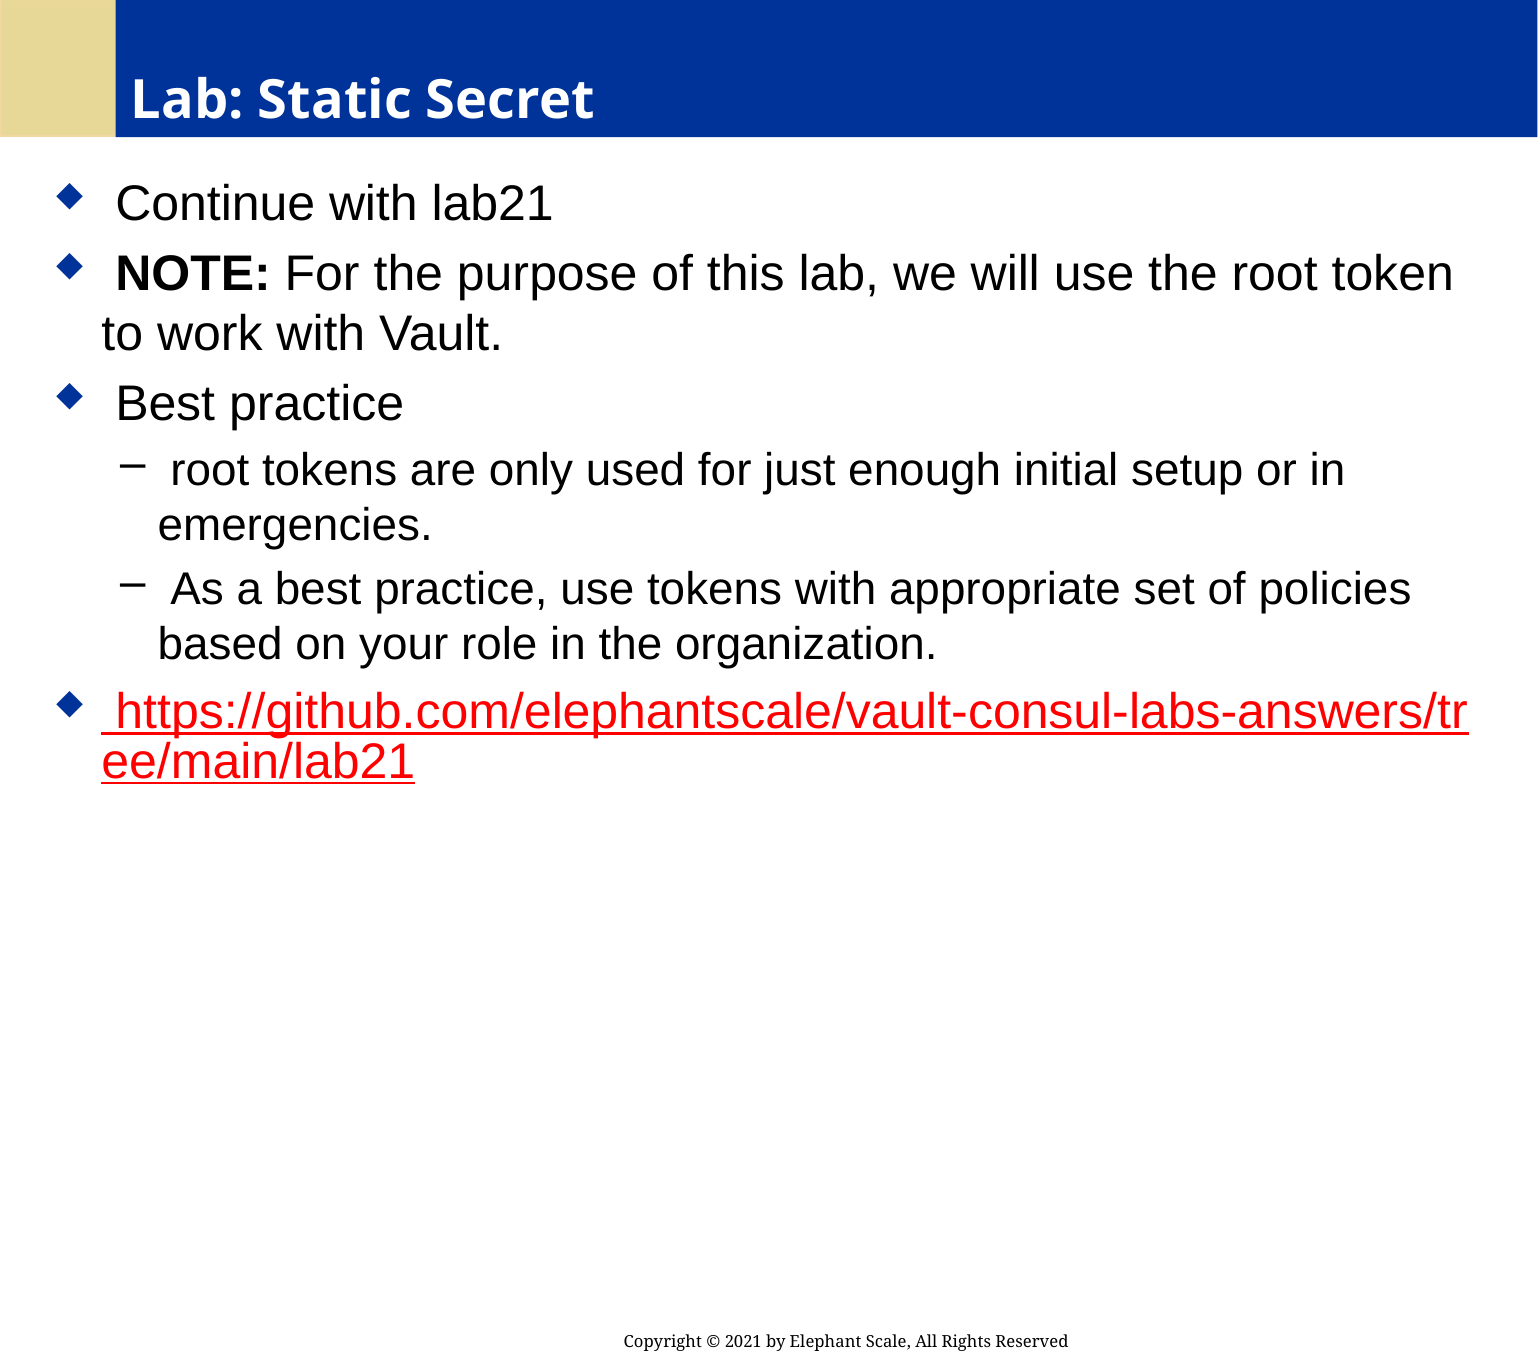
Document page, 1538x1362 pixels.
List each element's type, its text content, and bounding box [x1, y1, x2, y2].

text_box Copyright © 2021 by Elephant Scale, All Rights Reserved [608, 1322, 1085, 1358]
picture [0, 0, 115, 137]
title Lab: Static Secret [115, 0, 1538, 138]
list Continue with lab21 NOTE: For the purpose of this lab, we will use the root token to work with Vault. Best practice root tokens are only used for just enough initial setup or in emergencies. As a best practice, use tokens with appropriate set of policies based on your role in the organization. https://github.com/elephantscale/vault-consul-labs-answers/tree/main/lab21 [38, 162, 1500, 1284]
